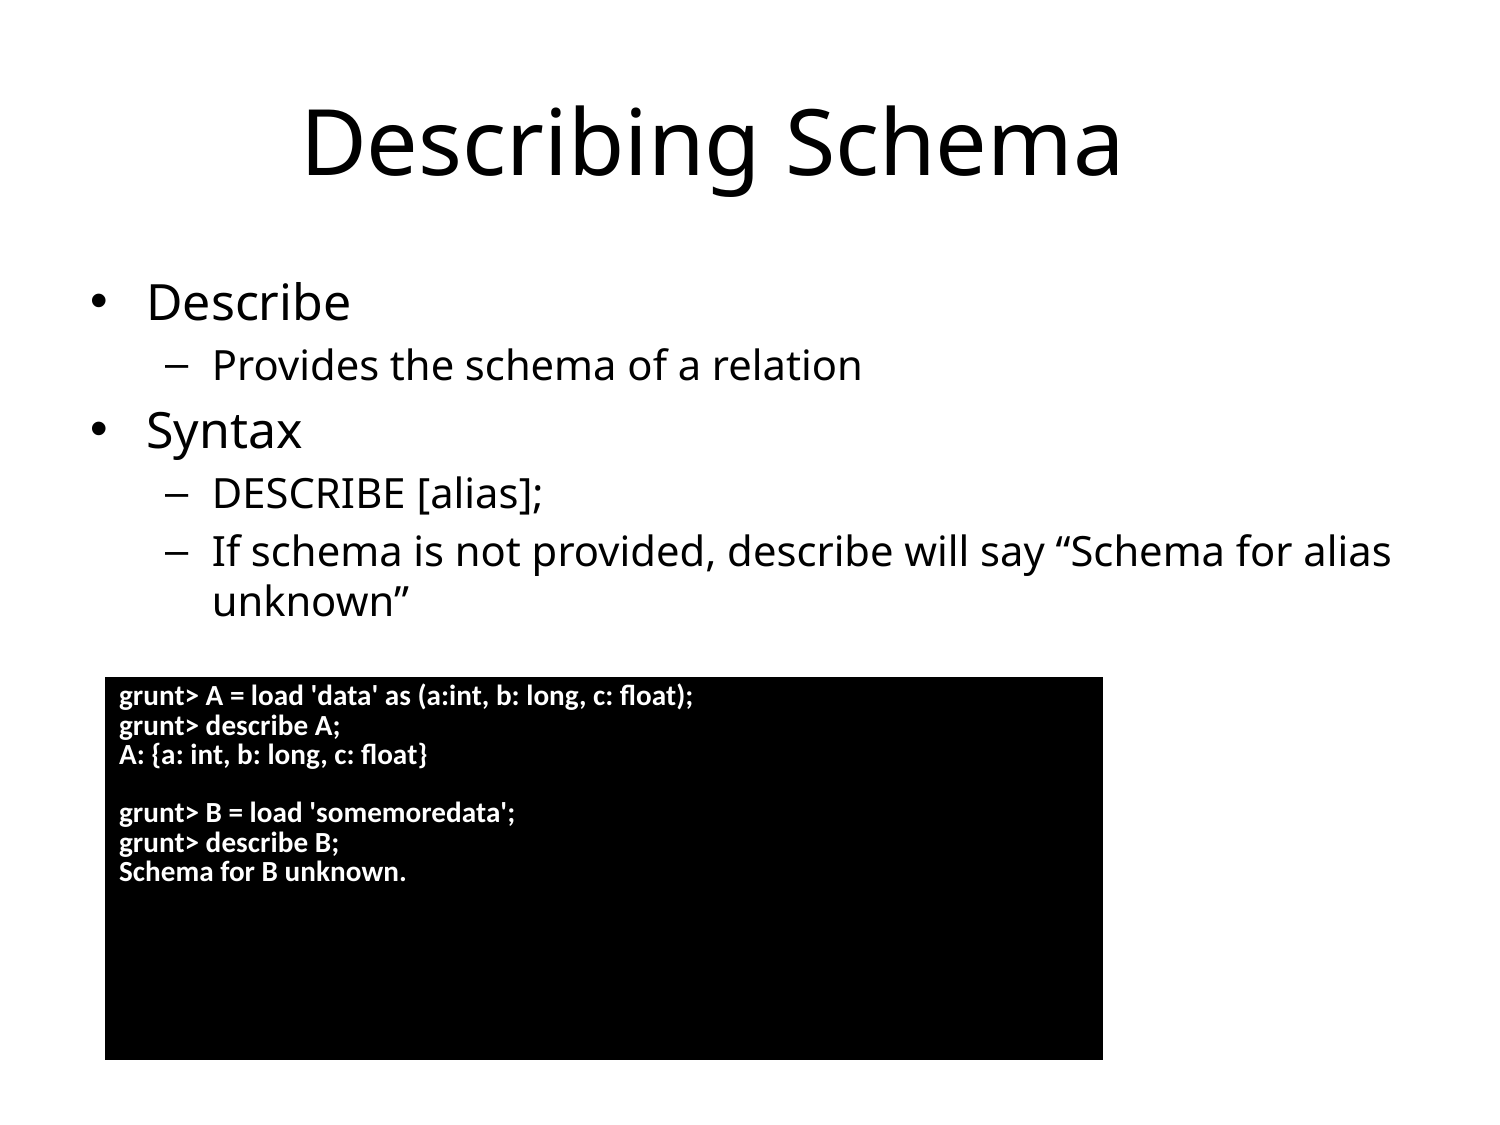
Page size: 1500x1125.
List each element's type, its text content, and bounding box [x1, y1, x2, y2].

list Describe Provides the schema of a relation Syntax DESCRIBE [alias]; If schema is not provided, describe will say “Schema for alias unknown” [75, 262, 1425, 1005]
title Describing Schema [75, 45, 1425, 233]
table_header grunt> A = load 'data' as (a:int, b: long, c: float); grunt> describe A; A: {a: int, b: long, c: float} grunt> B = load 'somemoredata'; grunt> describe B; Schema for B unknown. [105, 677, 1103, 1060]
